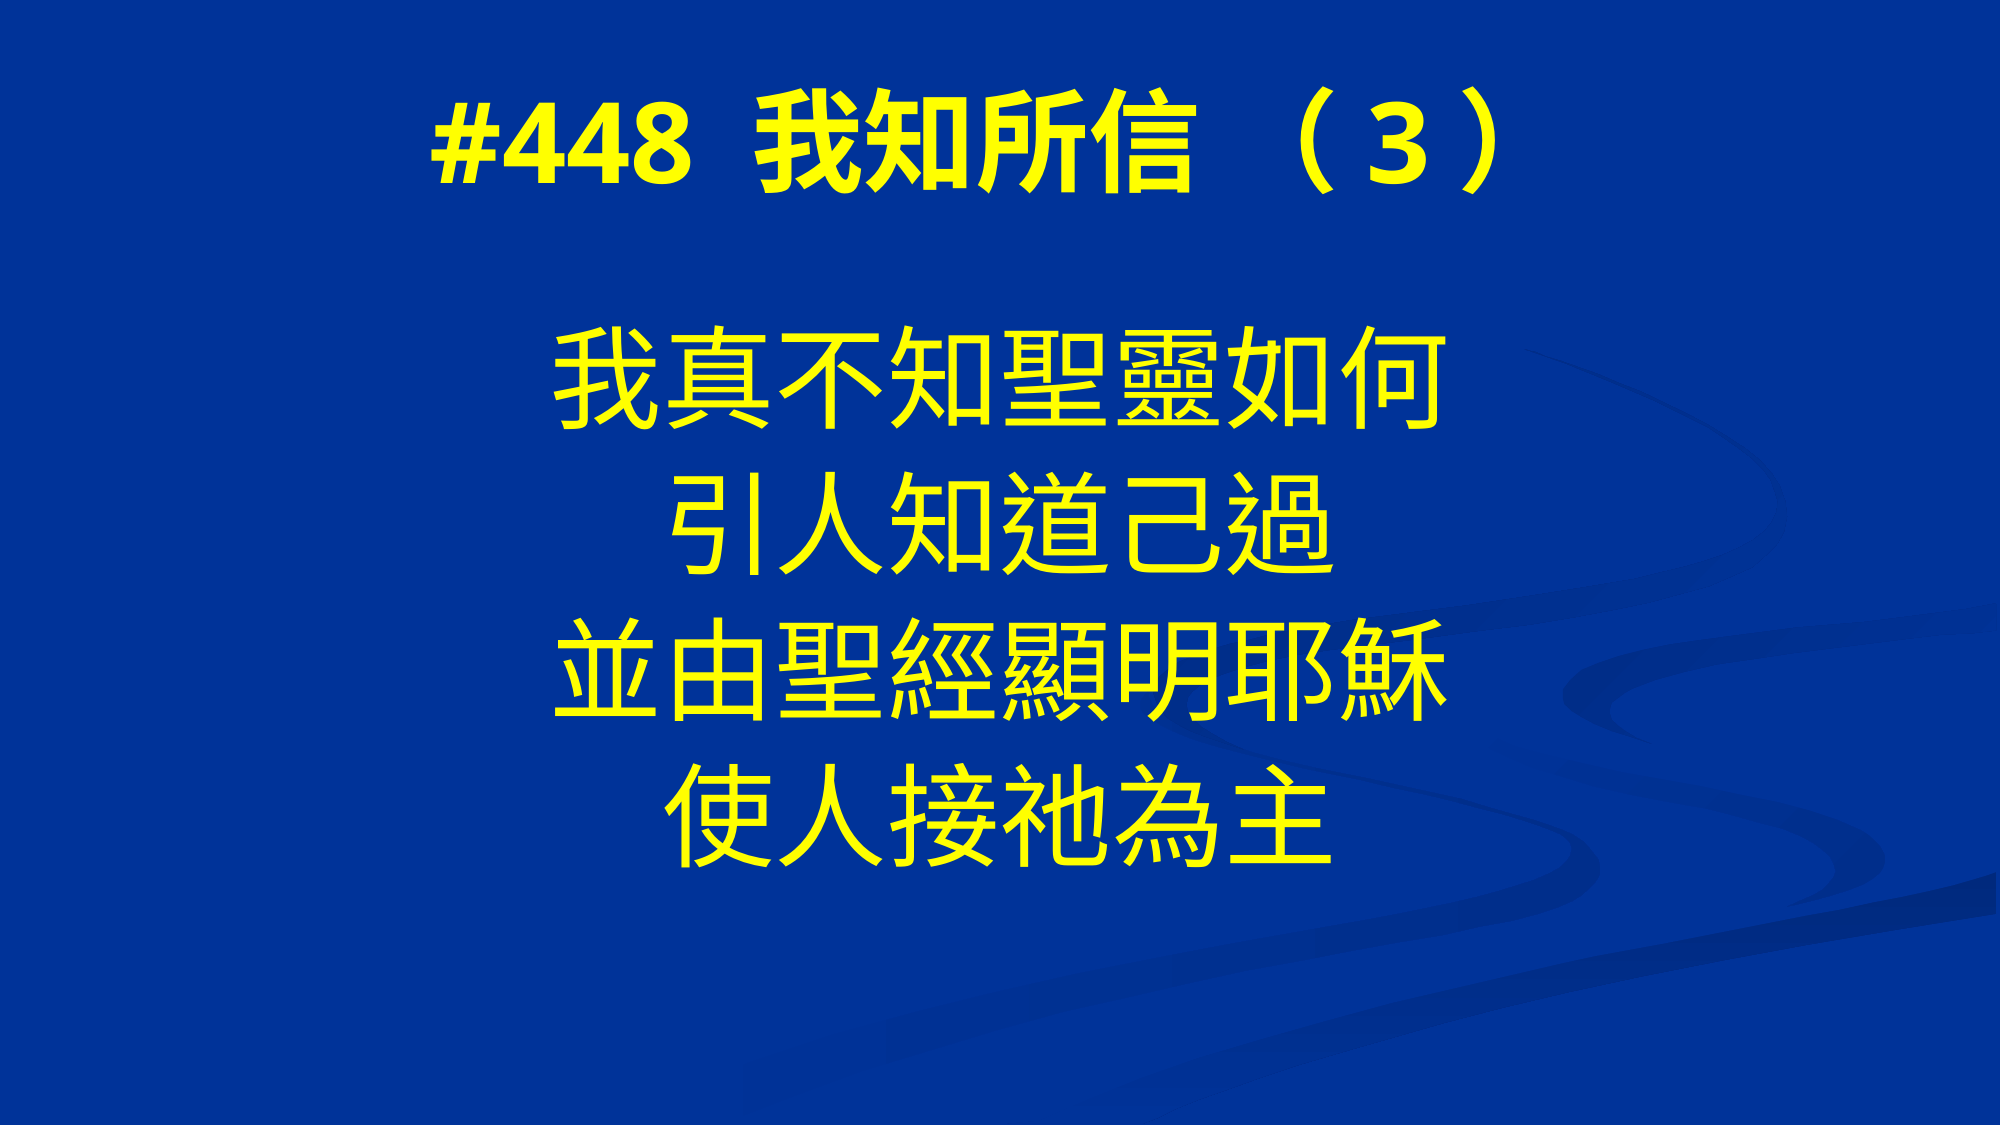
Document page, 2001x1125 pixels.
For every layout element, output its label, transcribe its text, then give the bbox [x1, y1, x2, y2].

title #448 我知所信 （3） [99, 45, 1900, 233]
list 我真不知聖靈如何 引人知道己過 並由聖經顯明耶穌 使人接祂為主 [66, 299, 1934, 1075]
